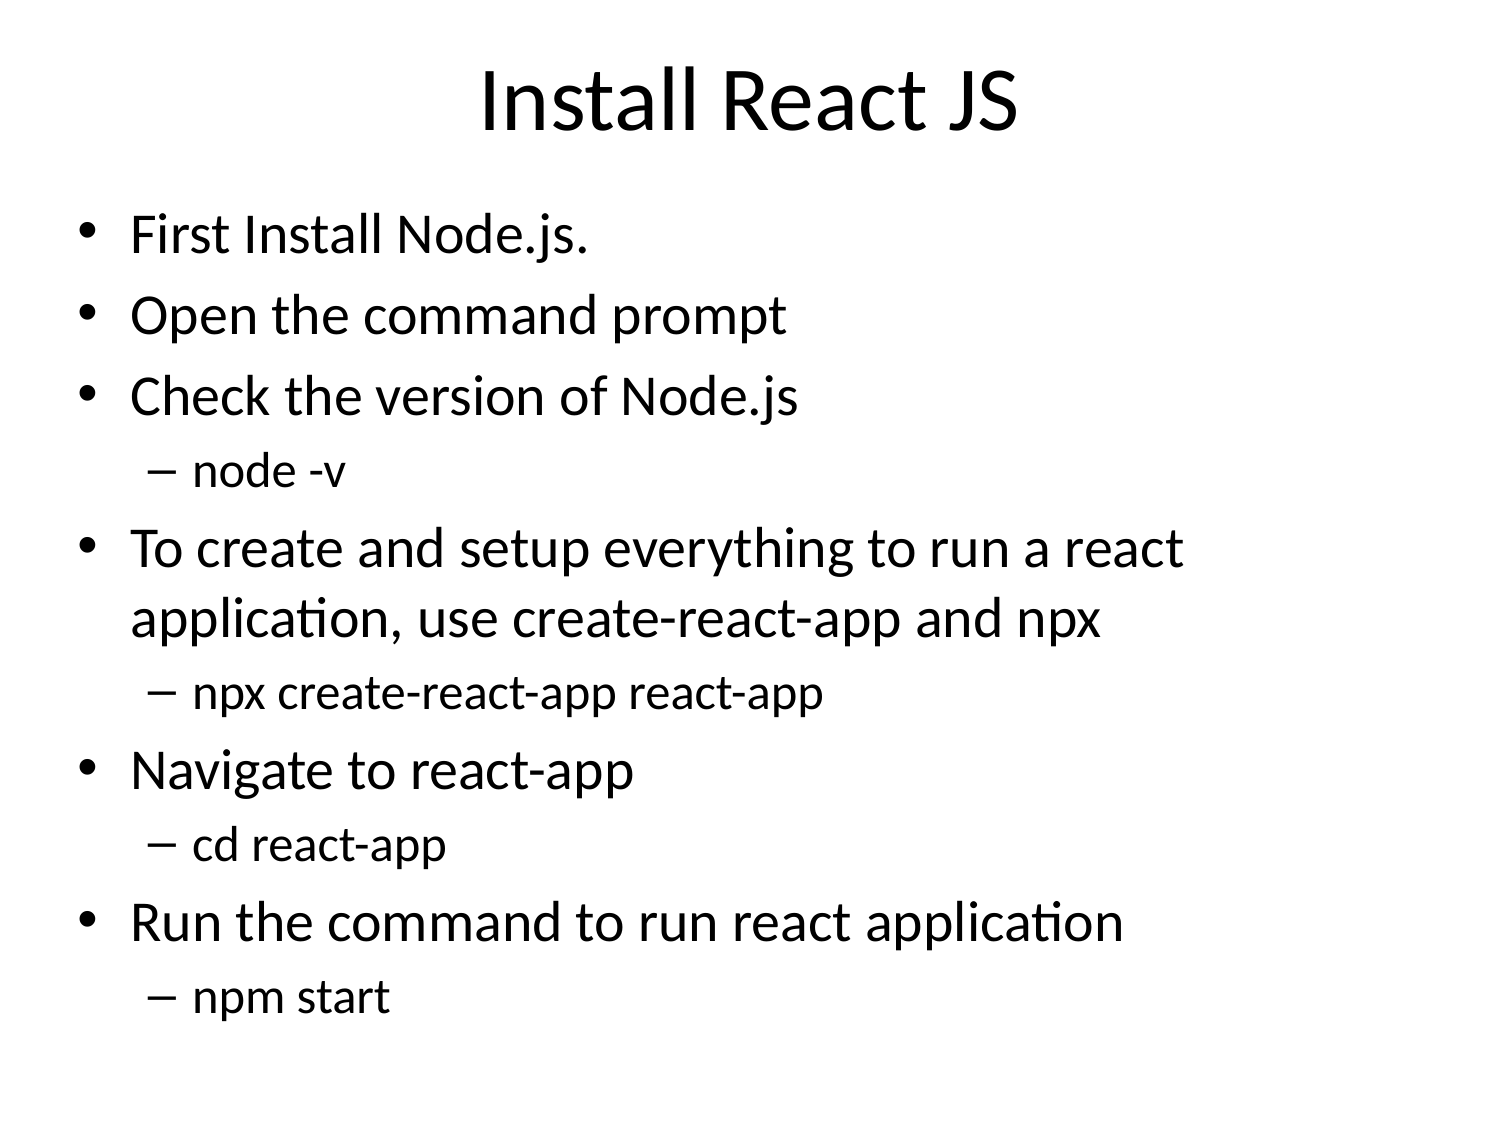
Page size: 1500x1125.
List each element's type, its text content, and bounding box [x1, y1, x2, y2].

title Install React JS [75, 0, 1425, 188]
list First Install Node.js. Open the command prompt Check the version of Node.js node -v To create and setup everything to run a react application, use create-react-app and npx npx create-react-app react-app Navigate to react-app cd react-app Run the command to run react application npm start [62, 187, 1413, 1038]
